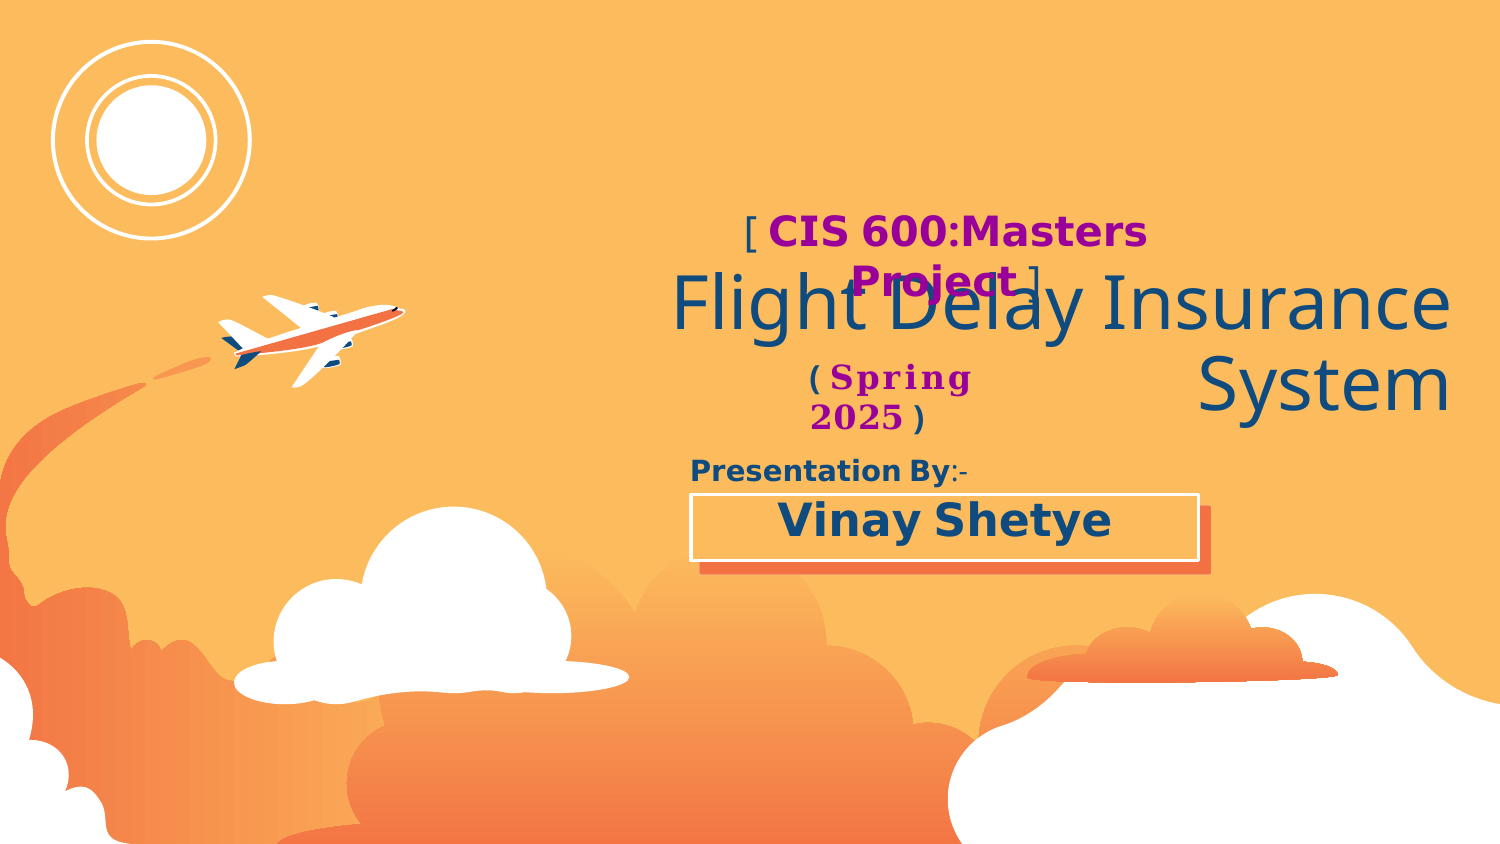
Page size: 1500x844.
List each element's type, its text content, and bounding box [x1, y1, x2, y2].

title Flight Delay Insurance System [408, 249, 1468, 375]
subtitle 𝗩𝗶𝗻𝗮𝘆 𝗦𝗵𝗲𝘁𝘆𝗲 [689, 493, 1200, 562]
text_box 𝗣𝗿𝗲𝘀𝗲𝗻𝘁𝗮𝘁𝗶𝗼𝗻 𝗕𝘆:- [675, 444, 988, 495]
text_box ( 𝐒𝐩𝐫𝐢𝐧𝐠 𝟐𝟎𝟐𝟓 ) [794, 349, 1067, 484]
text_box [ 𝗖𝗜𝗦 𝟲𝟬𝟬:𝗠𝗮𝘀𝘁𝗲𝗿𝘀 𝗣𝗿𝗼𝗷𝗲𝗰𝘁 ] [662, 196, 1229, 312]
